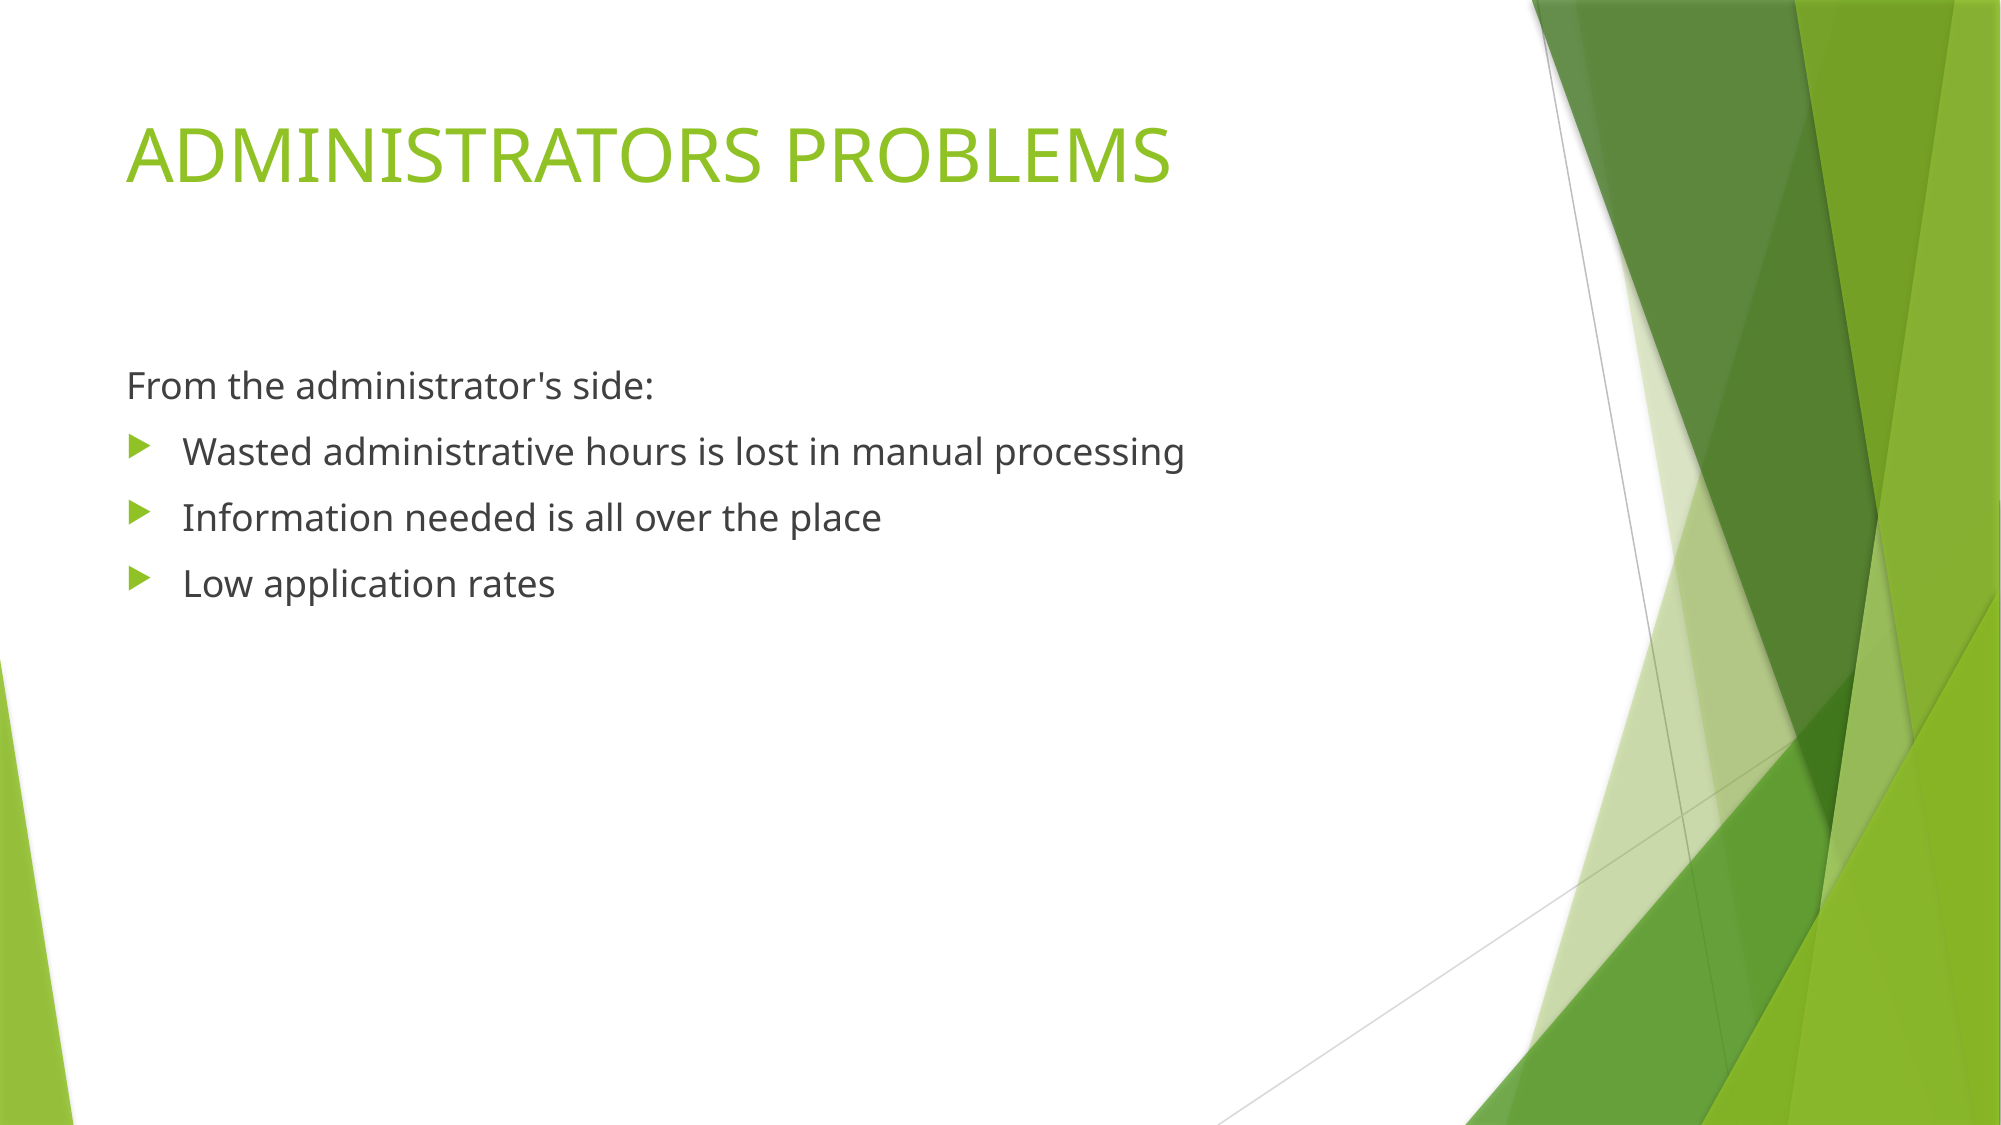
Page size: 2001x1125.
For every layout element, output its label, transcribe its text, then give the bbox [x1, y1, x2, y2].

list From the administrator's side: Wasted administrative hours is lost in manual processing Information needed is all over the place Low application rates [111, 354, 1522, 992]
title ADMINISTRATORS PROBLEMS [111, 99, 1522, 317]
